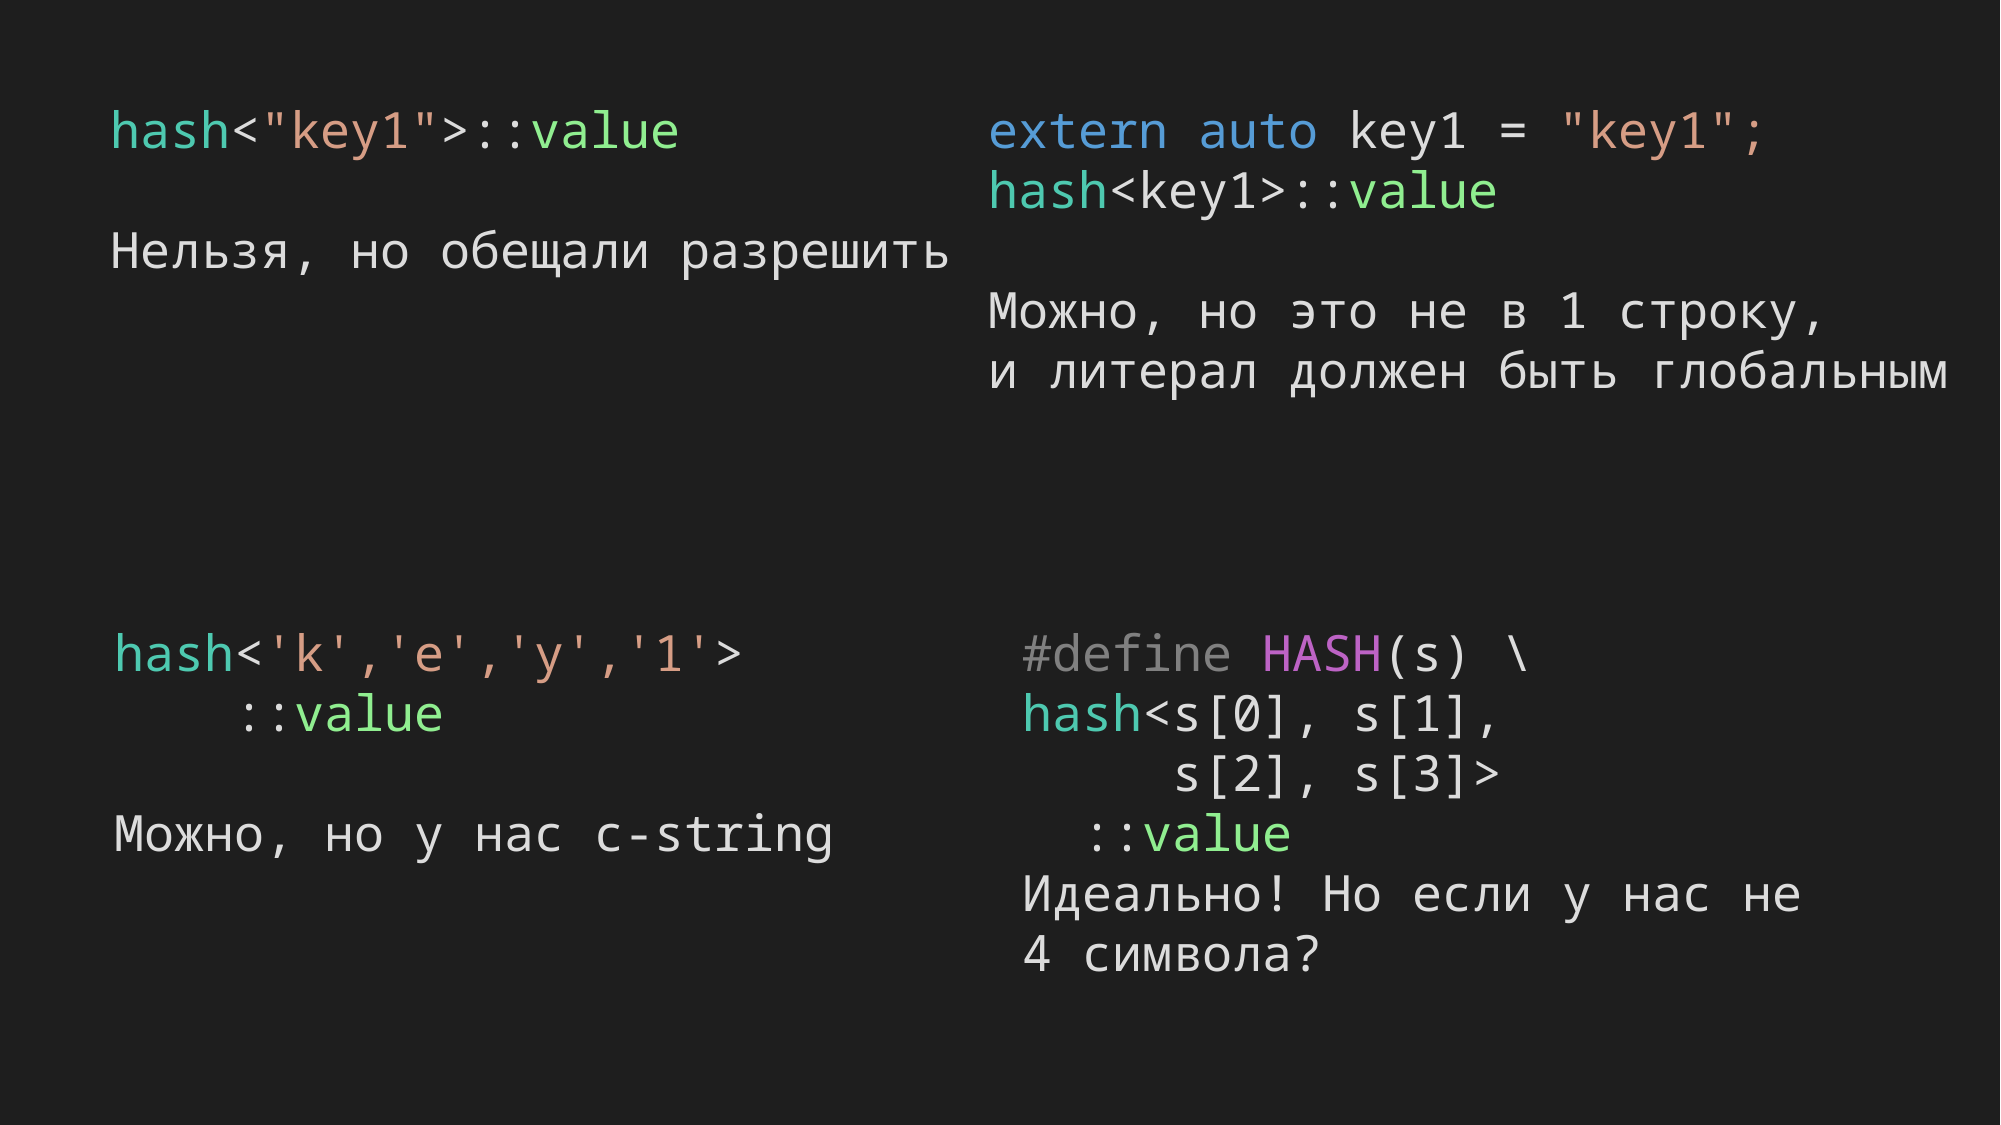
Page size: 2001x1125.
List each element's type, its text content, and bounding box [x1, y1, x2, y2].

text_box hash<'k','e','y','1'> ::value Можно, но у нас c-string [99, 614, 850, 869]
text_box hash<"key1">::value Нельзя, но обещали разрешить [95, 90, 966, 286]
text_box #define HASH(s) \ hash<s[0], s[1], s[2], s[3]> ::value Идеально! Но если у нас не 4 символа? [1007, 614, 1844, 989]
text_box extern auto key1 = "key1"; hash<key1>::value Можно, но это не в 1 строку, и литерал должен быть глобальным [973, 90, 1964, 406]
